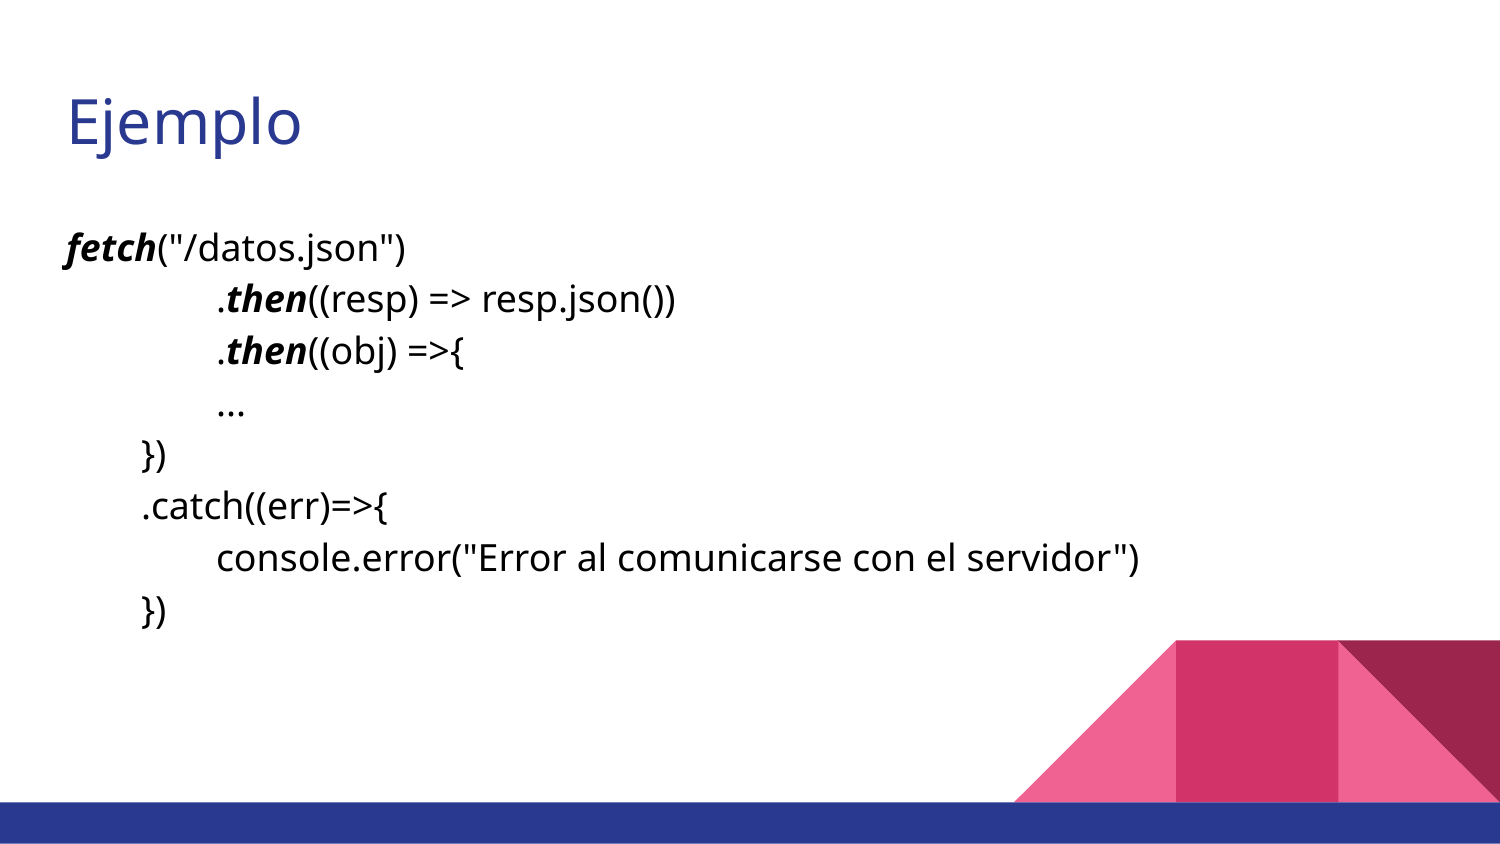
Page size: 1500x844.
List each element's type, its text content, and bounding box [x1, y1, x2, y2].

list fetch("/datos.json") .then((resp) => resp.json()) .then((obj) =>{ ... }) .catch((err)=>{ console.error("Error al comunicarse con el servidor") }) [51, 201, 1449, 750]
title Ejemplo [51, 67, 1449, 167]
